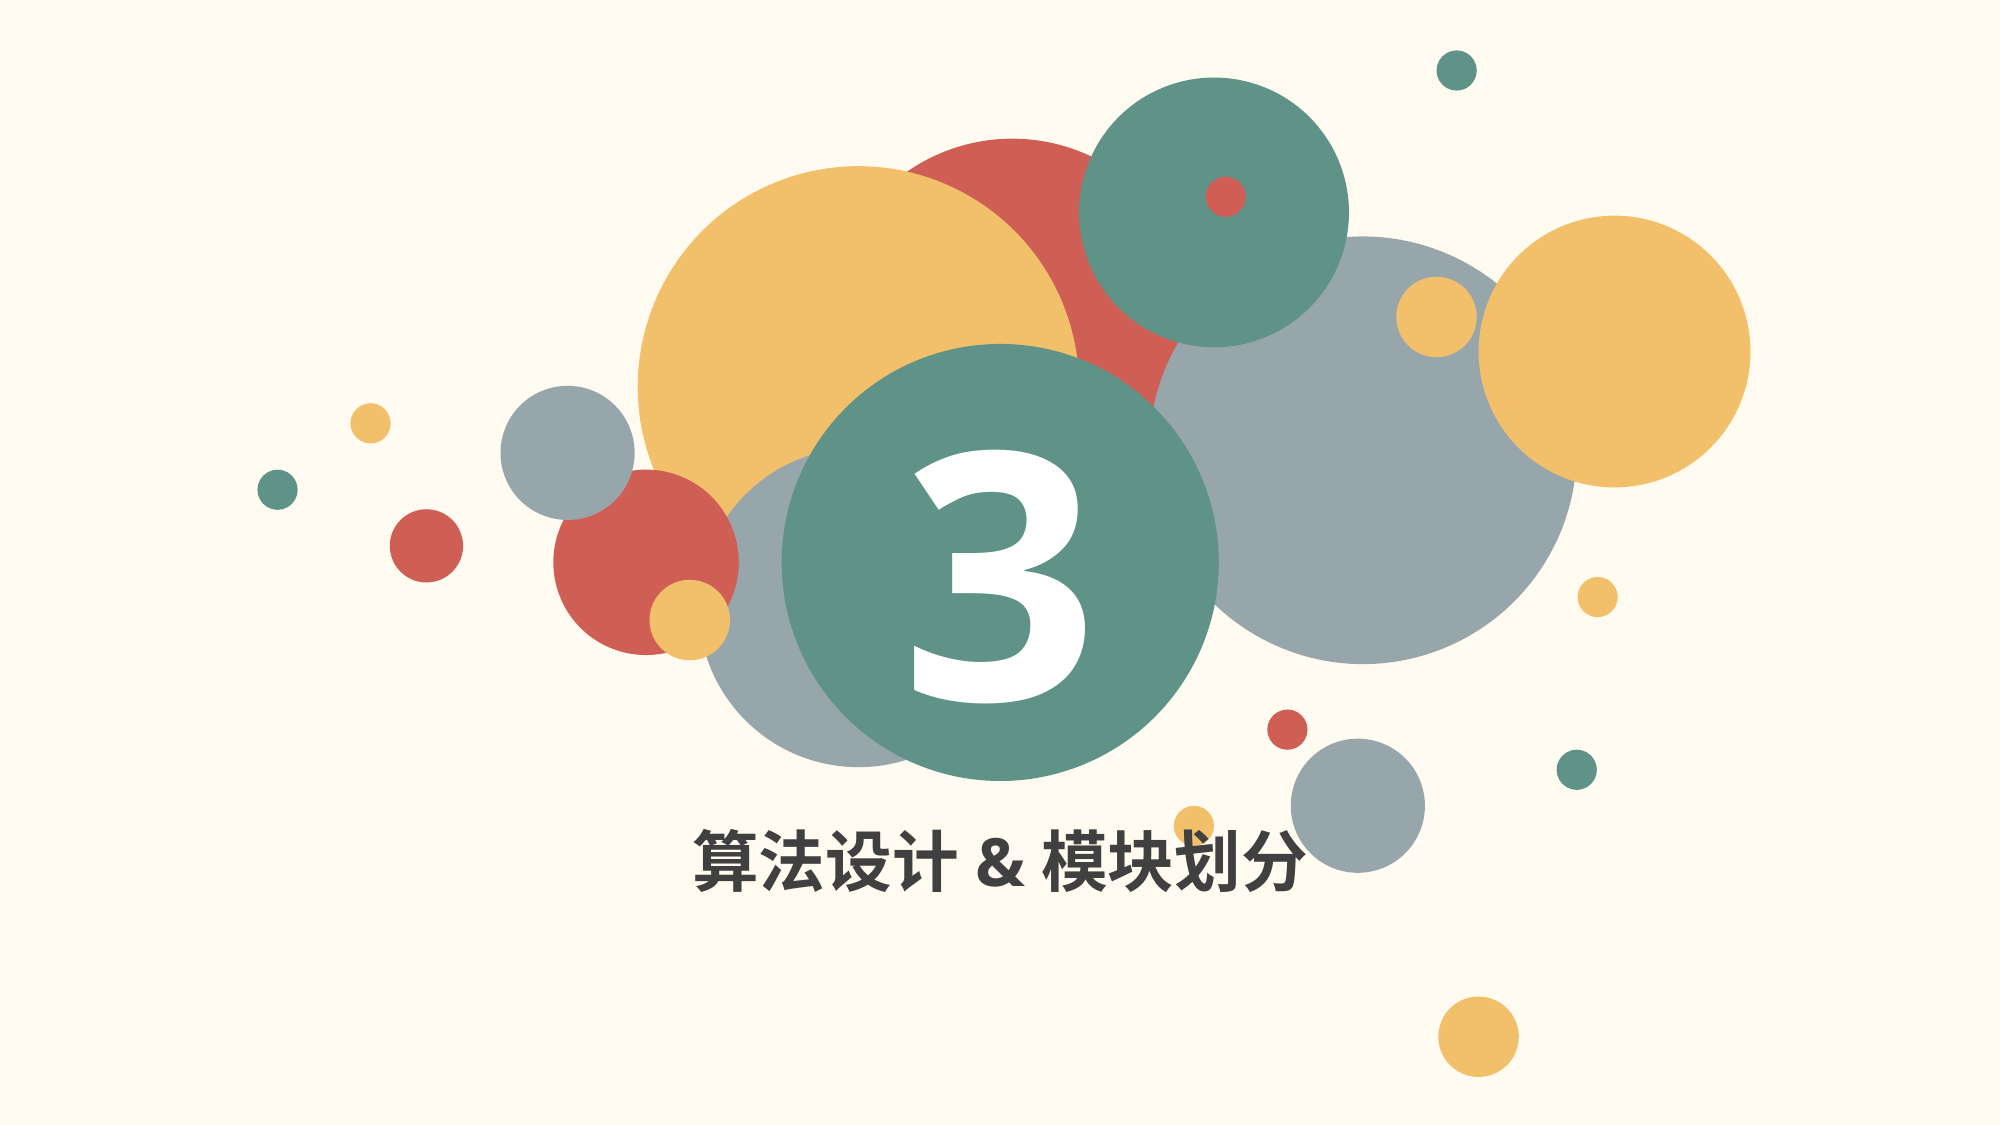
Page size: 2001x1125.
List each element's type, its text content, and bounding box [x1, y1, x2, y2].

text_box [1576, 575, 1619, 619]
text_box [388, 508, 465, 584]
text_box 3 [780, 342, 1220, 783]
text_box [648, 578, 732, 662]
text_box [1204, 175, 1247, 218]
text_box 算法设计&模块划分 [548, 812, 1453, 908]
text_box [552, 468, 740, 657]
text_box [1555, 748, 1598, 791]
text_box [1395, 275, 1478, 359]
text_box [349, 402, 392, 445]
text_box [1477, 214, 1752, 489]
text_box [706, 454, 906, 769]
text_box [499, 384, 636, 522]
text_box [1266, 708, 1309, 751]
text_box [636, 165, 1079, 513]
text_box [1289, 737, 1426, 812]
text_box [907, 137, 1176, 403]
text_box [1078, 76, 1351, 349]
text_box [1435, 49, 1478, 92]
text_box [1178, 804, 1210, 812]
text_box [256, 468, 299, 511]
text_box [1153, 235, 1576, 666]
text_box [1437, 995, 1520, 1079]
